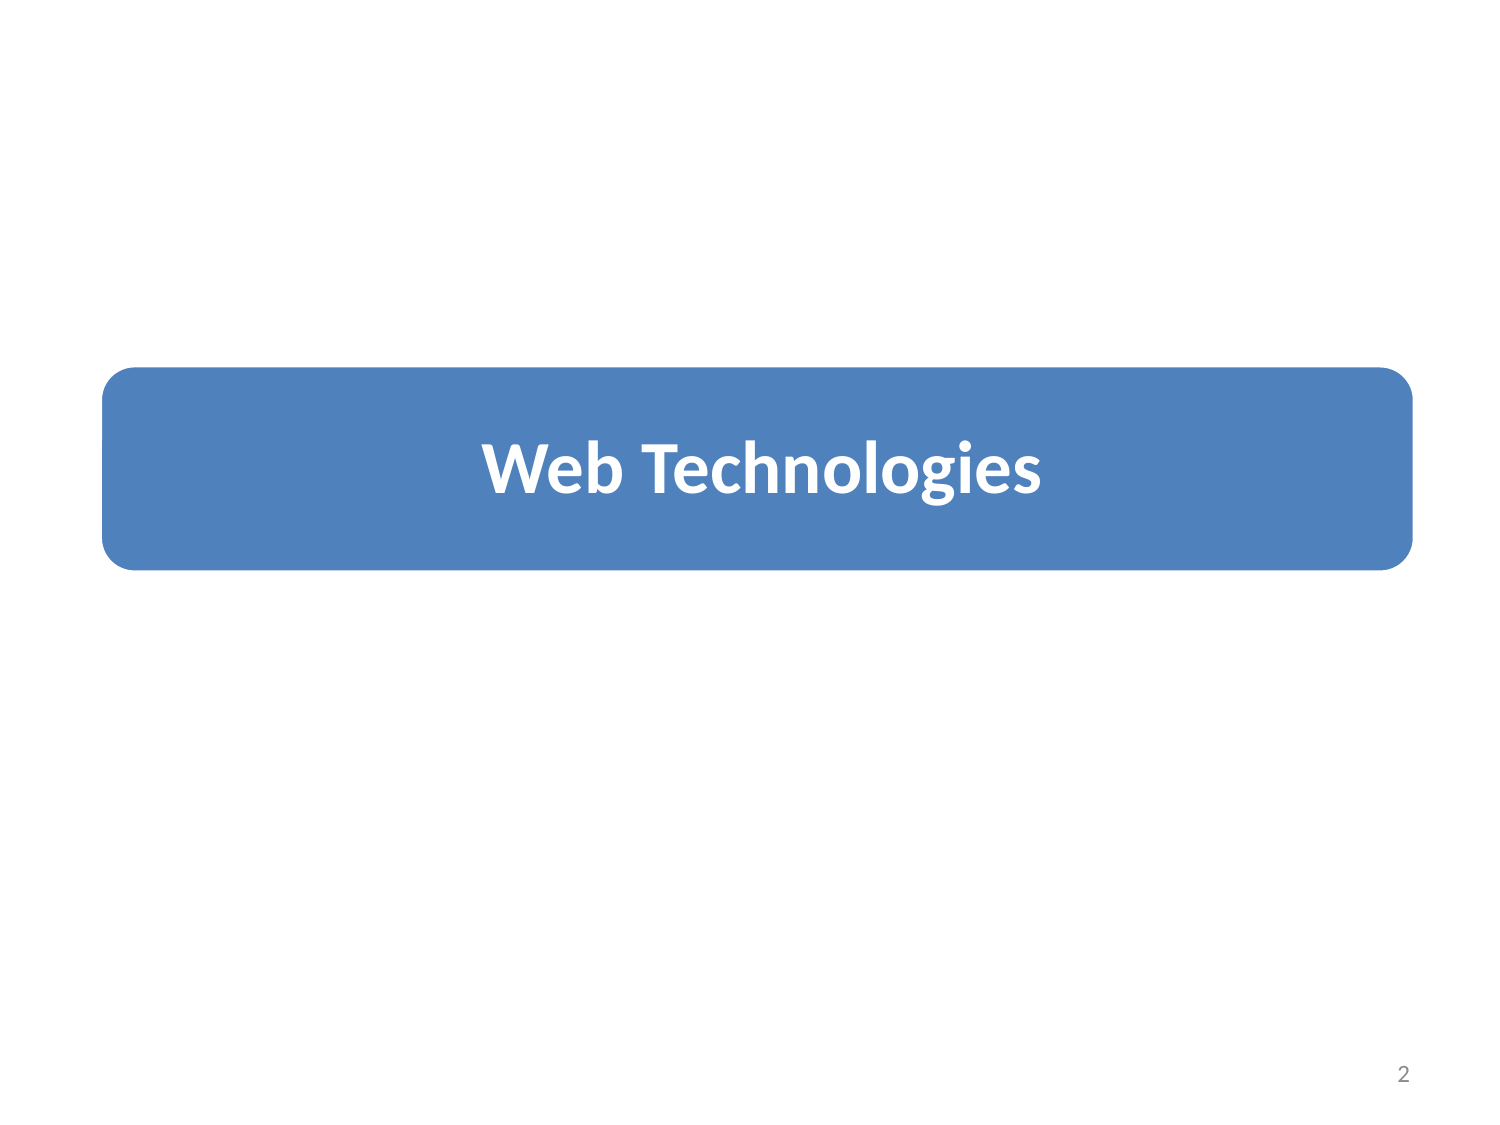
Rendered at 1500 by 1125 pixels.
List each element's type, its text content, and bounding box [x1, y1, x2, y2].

slide_number 2 [1074, 1042, 1425, 1103]
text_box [99, 287, 1416, 651]
